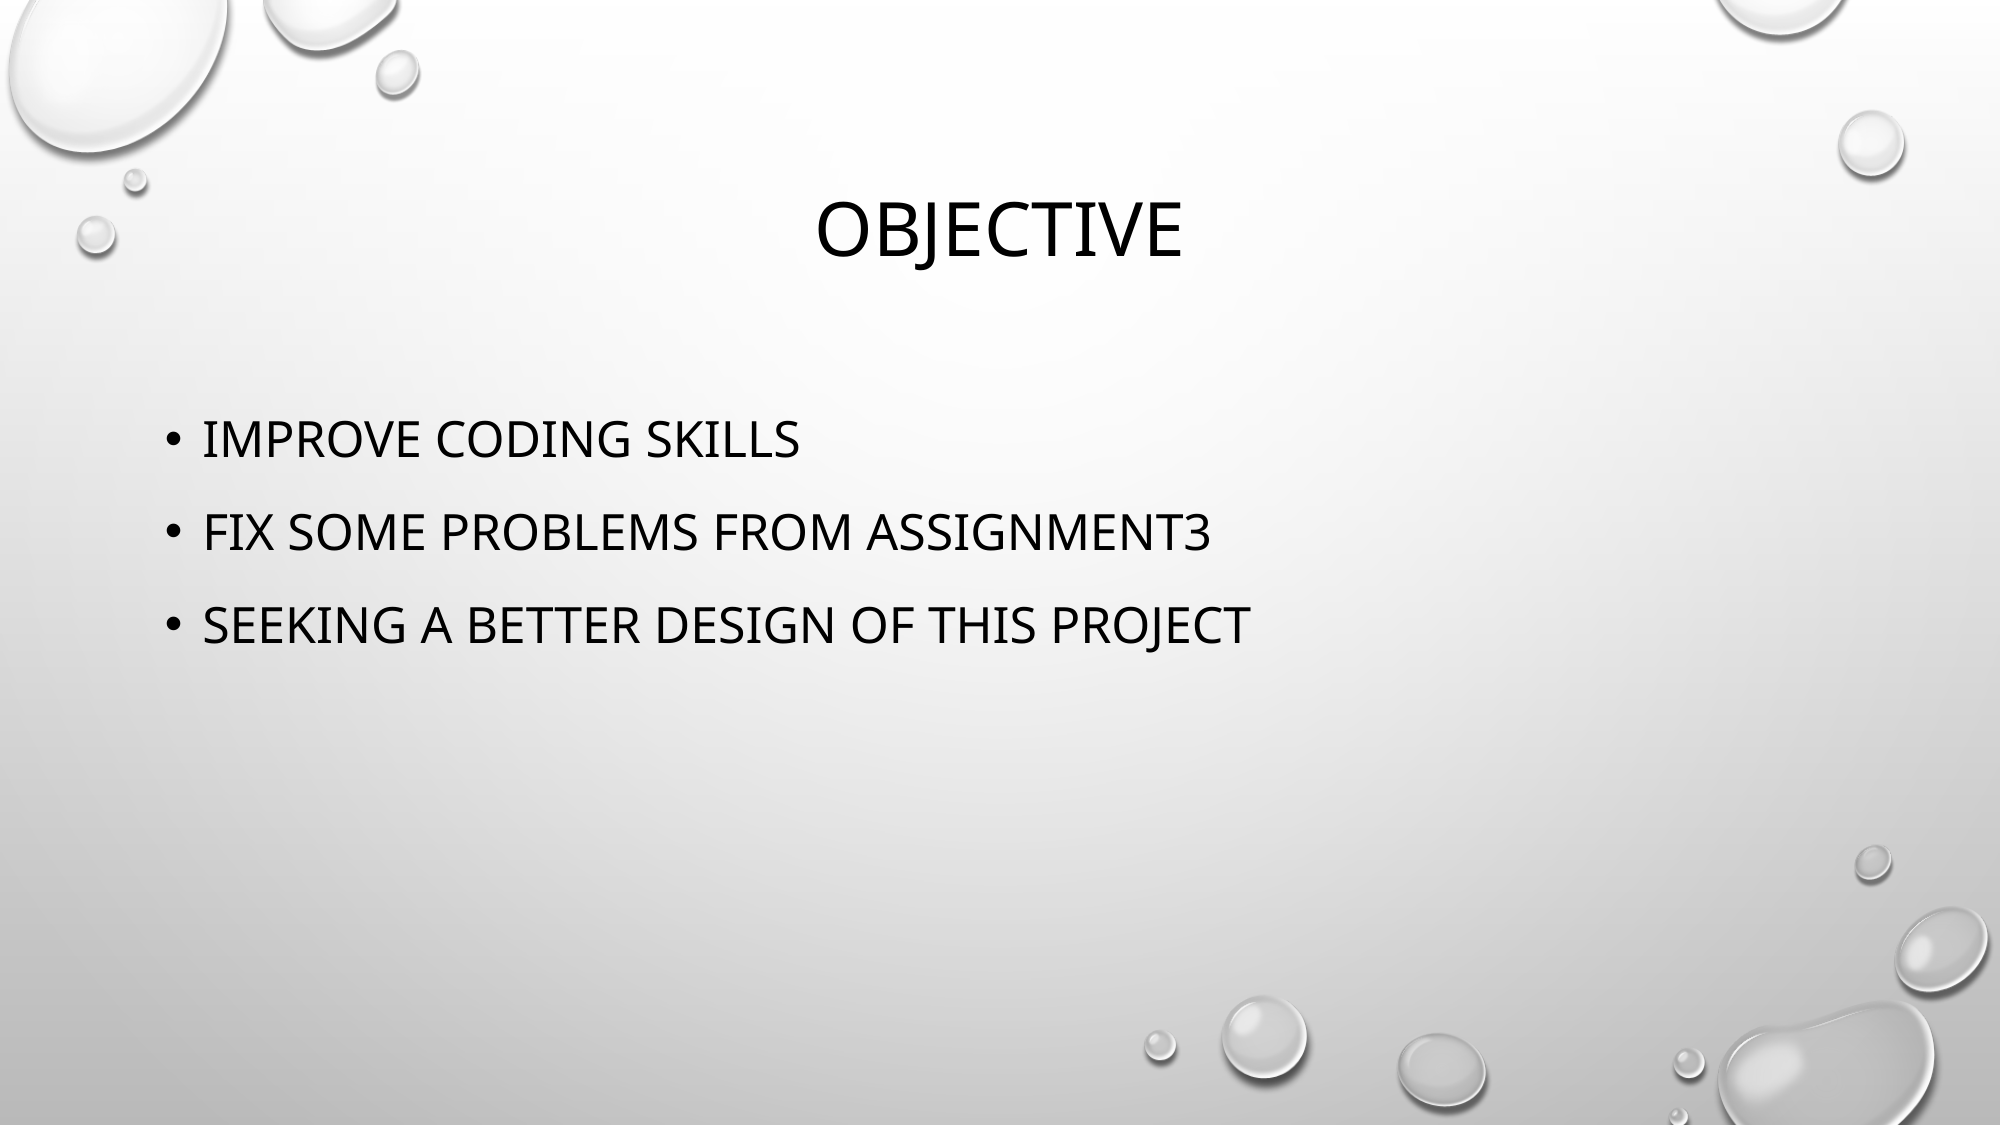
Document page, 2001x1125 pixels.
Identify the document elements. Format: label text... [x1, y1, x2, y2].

title Objective [149, 101, 1851, 364]
picture [0, 0, 2000, 1125]
list Improve coding skills Fix some problems from assignment3 Seeking a better design of this project [149, 388, 1850, 950]
